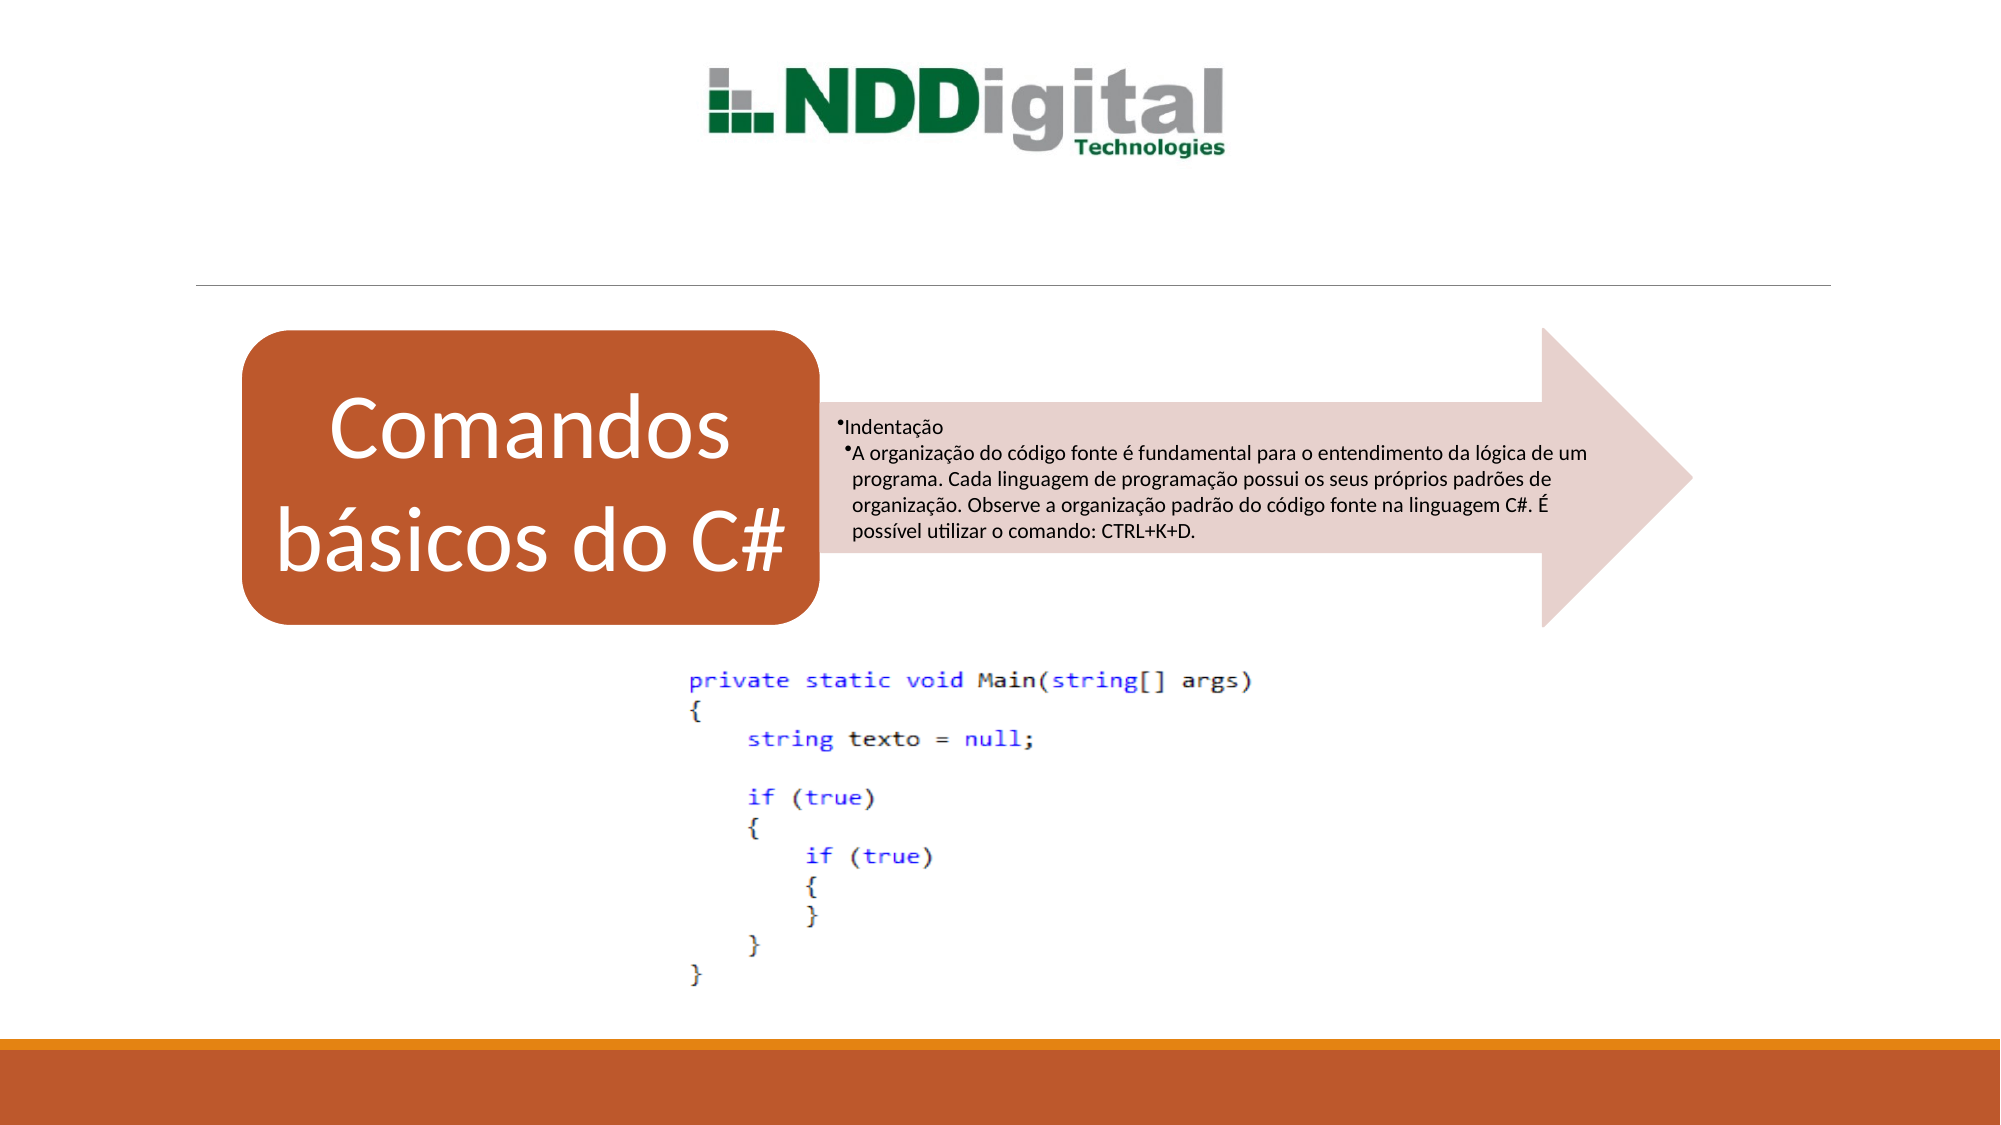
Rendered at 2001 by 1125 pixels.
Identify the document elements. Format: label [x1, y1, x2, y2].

picture [659, 665, 1273, 995]
text_box [240, 328, 1693, 627]
picture [684, 0, 1249, 180]
